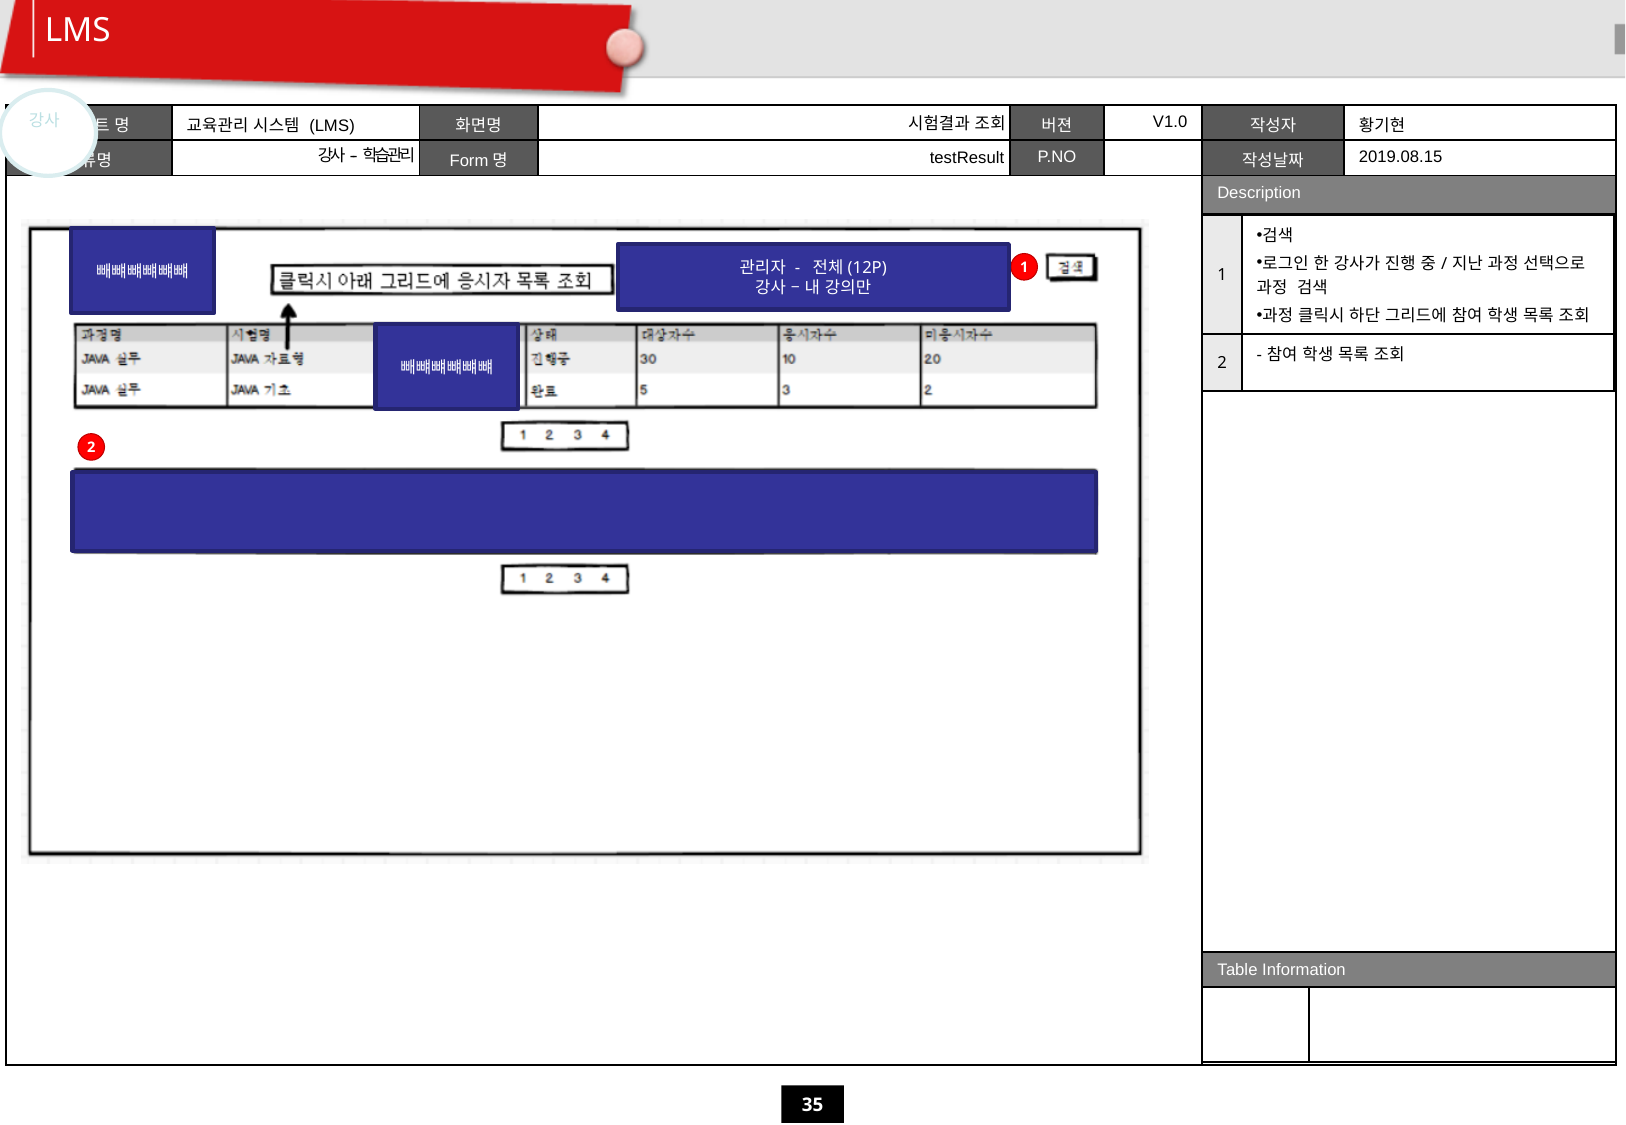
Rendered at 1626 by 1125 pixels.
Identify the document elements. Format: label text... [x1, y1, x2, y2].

picture [0, 0, 1626, 110]
text_box 시험결과 조회 [539, 103, 1012, 142]
text_box testResult [539, 142, 1011, 173]
title LMS [29, 0, 597, 57]
table_cell 2 [1203, 335, 1241, 390]
table_cell -참여 학생 목록 조회 [1243, 335, 1613, 390]
table_cell [1310, 988, 1615, 1061]
text_box 강사-- 학습관리 [174, 137, 422, 173]
table_cell [1203, 988, 1308, 1061]
table_header Table Information [1203, 953, 1615, 986]
table_header 1 [1203, 216, 1241, 333]
table_header 검색 로그인 한 강사가 진행 중/지난 과정 선택으로 과정 검색 과정 클릭시 하단 그리드에 참여 학생 목록 조회 [1243, 216, 1613, 333]
picture [20, 219, 1150, 865]
text_box 강사 [0, 87, 99, 178]
